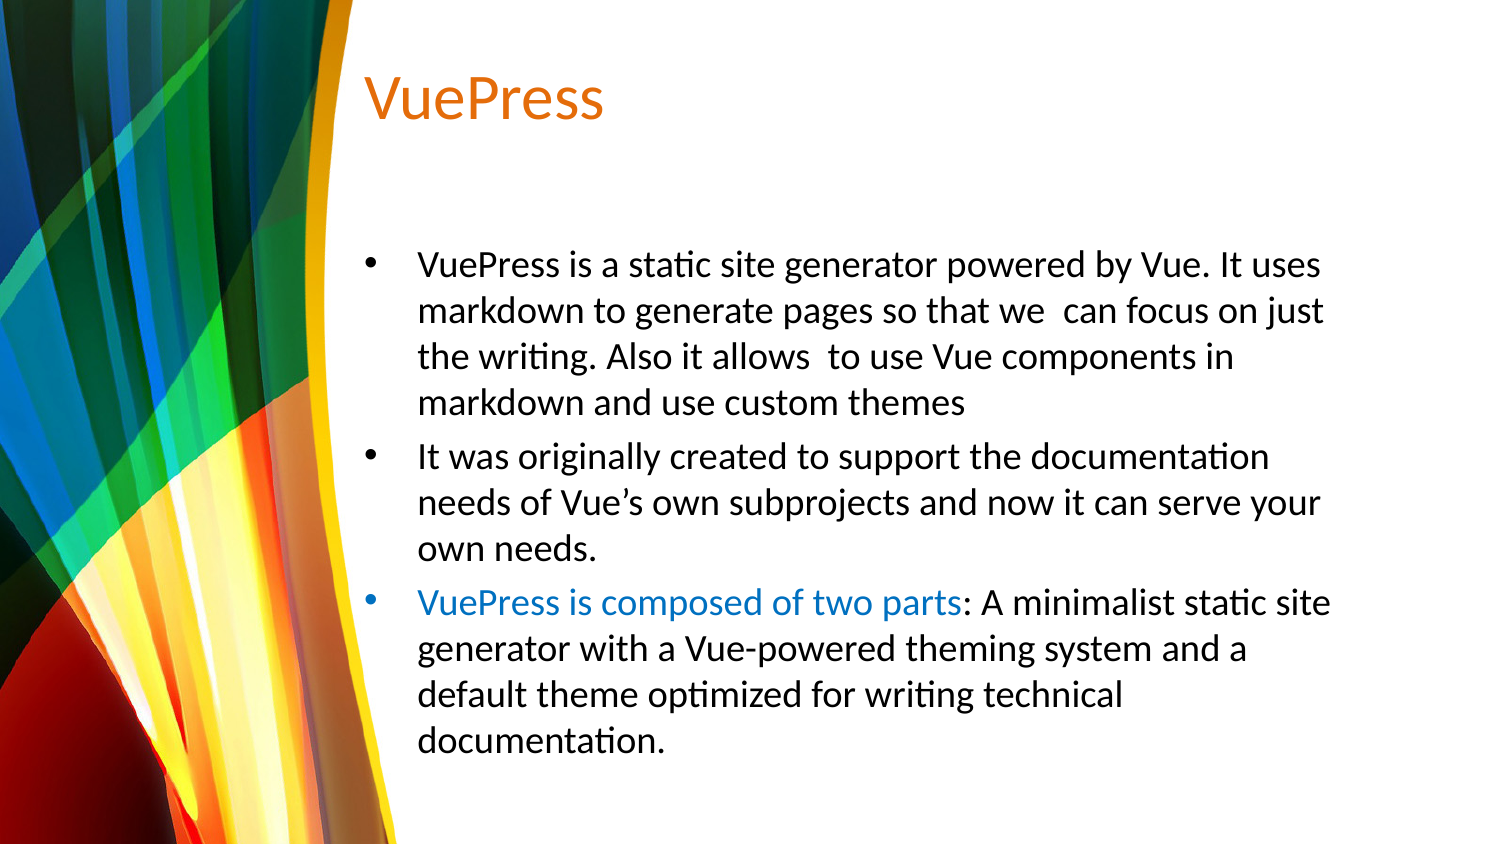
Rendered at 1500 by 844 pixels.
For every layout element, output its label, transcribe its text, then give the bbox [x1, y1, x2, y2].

picture [48, 432, 52, 443]
picture [250, 137, 254, 160]
picture [250, 117, 254, 134]
title VuePress [349, 46, 1352, 141]
list VuePress is a static site generator powered by Vue. It uses markdown to generate pages so that we can focus on just the writing. Also it allows to use Vue components in markdown and use custom themes It was originally created to support the documentation needs of Vue’s own subprojects and now it can serve your own needs. VuePress is composed of two parts: A minimalist static site generator with a Vue-powered theming system and a default theme optimized for writing technical documentation. [349, 177, 1352, 773]
picture [0, 0, 1500, 844]
